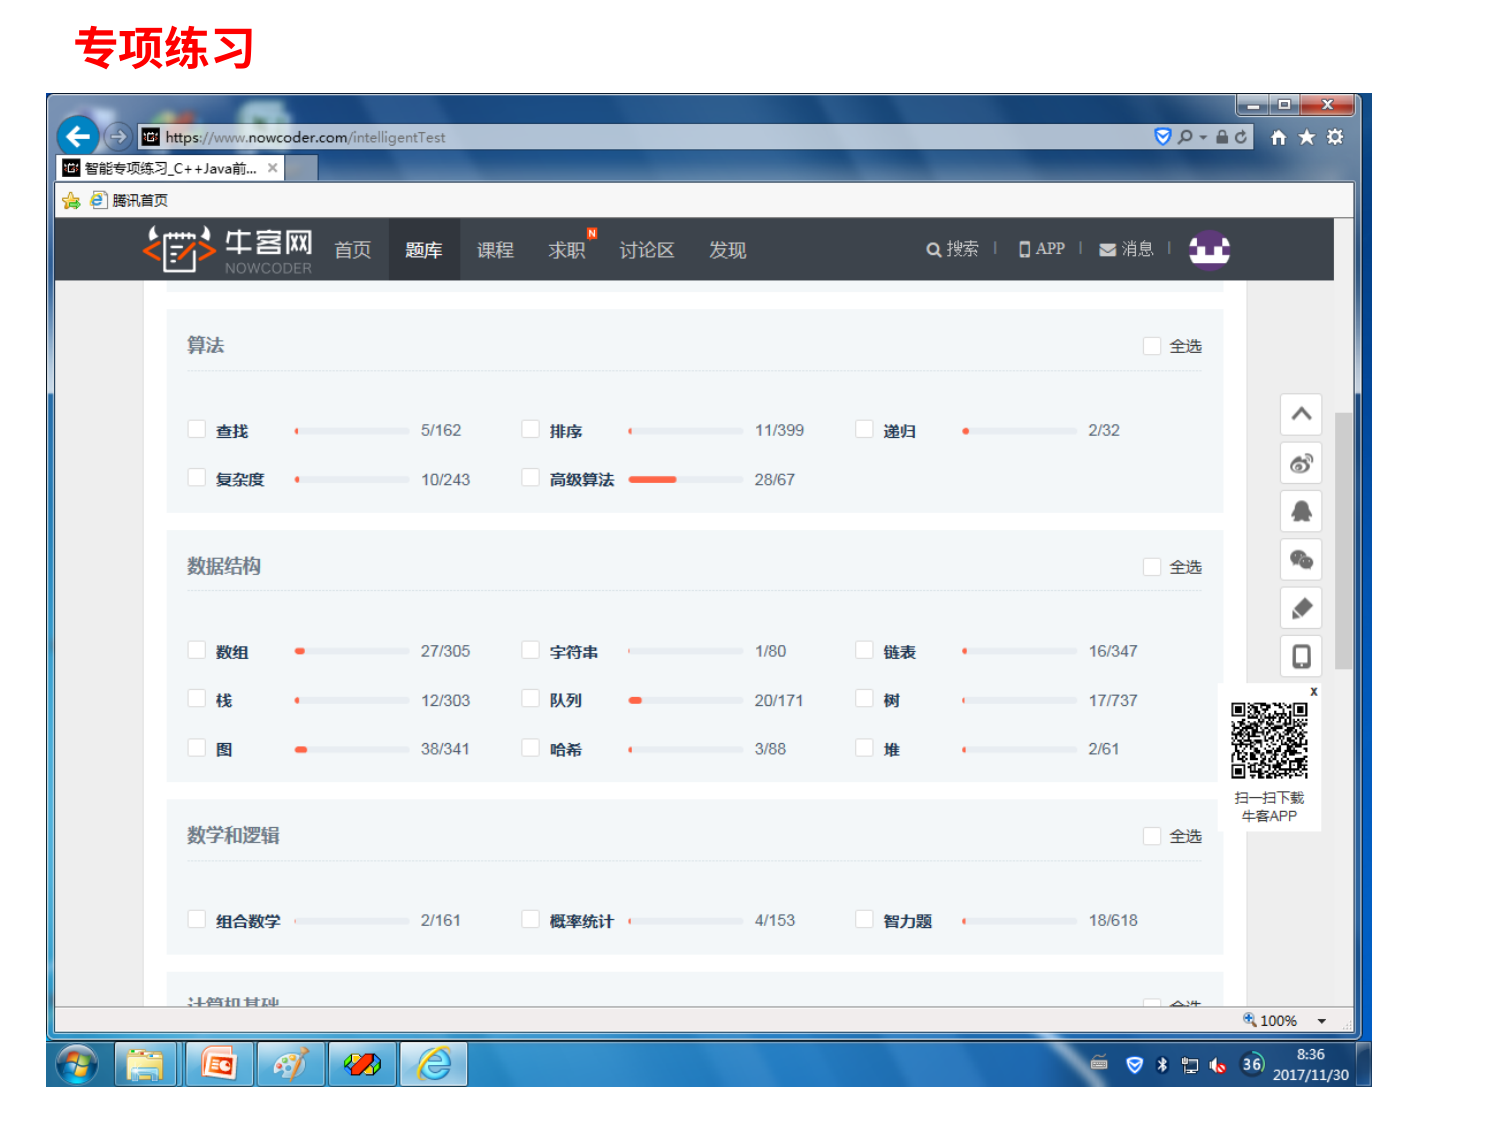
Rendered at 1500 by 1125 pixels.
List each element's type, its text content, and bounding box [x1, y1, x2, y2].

picture [46, 93, 1372, 1088]
text_box 专项练习 [58, 23, 305, 83]
